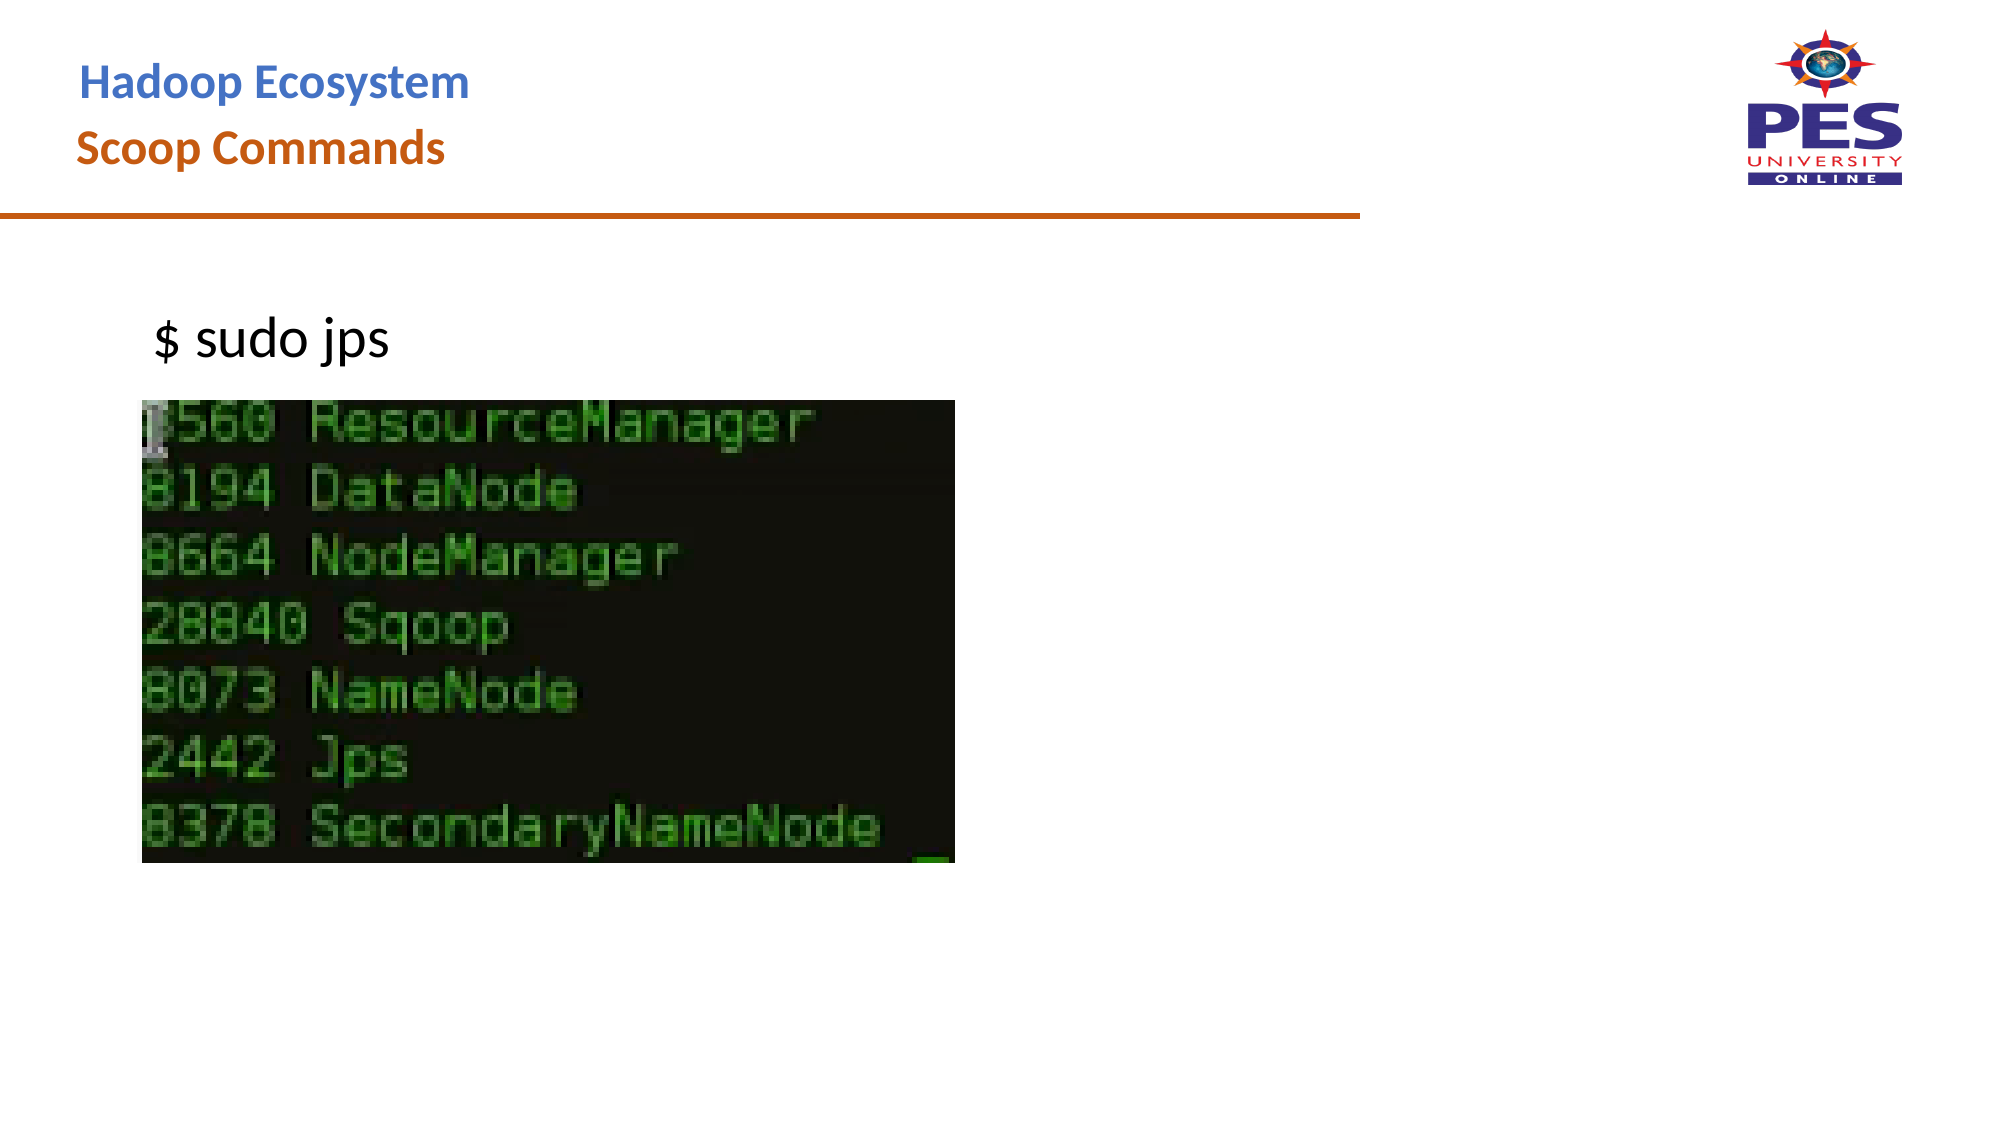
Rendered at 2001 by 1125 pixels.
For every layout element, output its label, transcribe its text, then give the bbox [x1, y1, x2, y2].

picture [137, 400, 955, 863]
text_box Hadoop Ecosystem [64, 41, 1295, 117]
text_box Scoop Commands [60, 106, 1374, 182]
picture [1748, 29, 1902, 185]
list $ sudo jps [137, 299, 1863, 1014]
